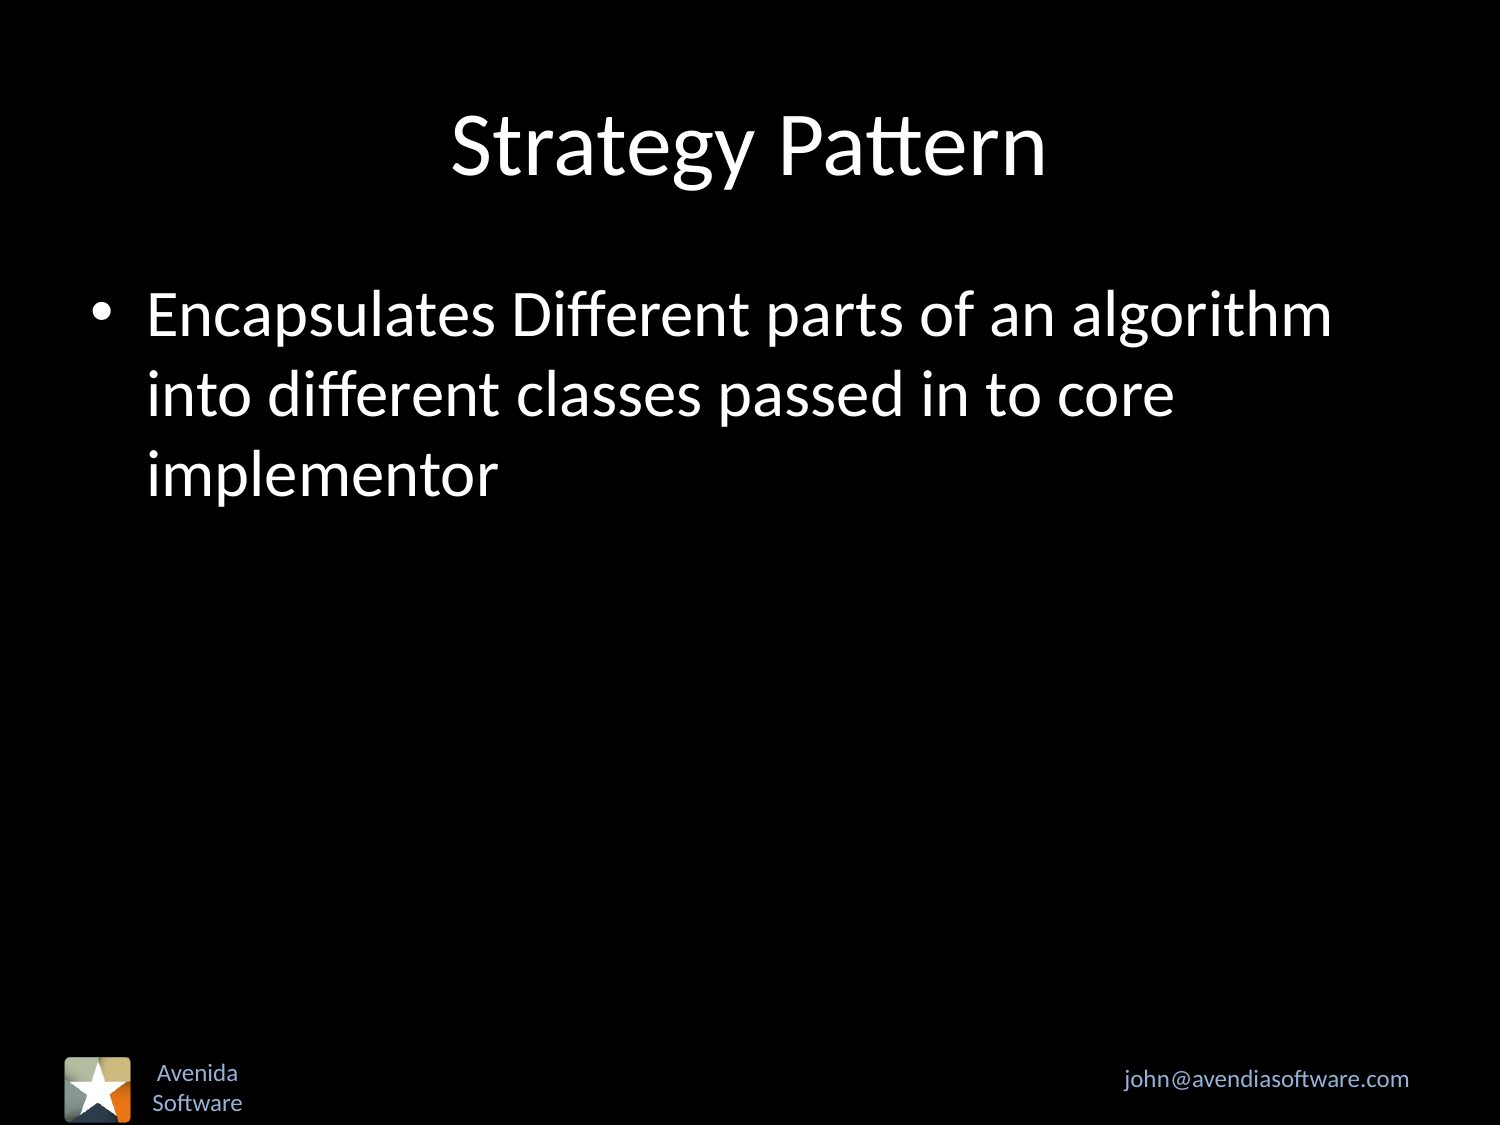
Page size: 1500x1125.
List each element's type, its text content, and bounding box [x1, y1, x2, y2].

title Strategy Pattern [75, 45, 1425, 233]
list Encapsulates Different parts of an algorithm into different classes passed in to core implementor [75, 262, 1425, 1005]
picture [61, 1054, 133, 1125]
